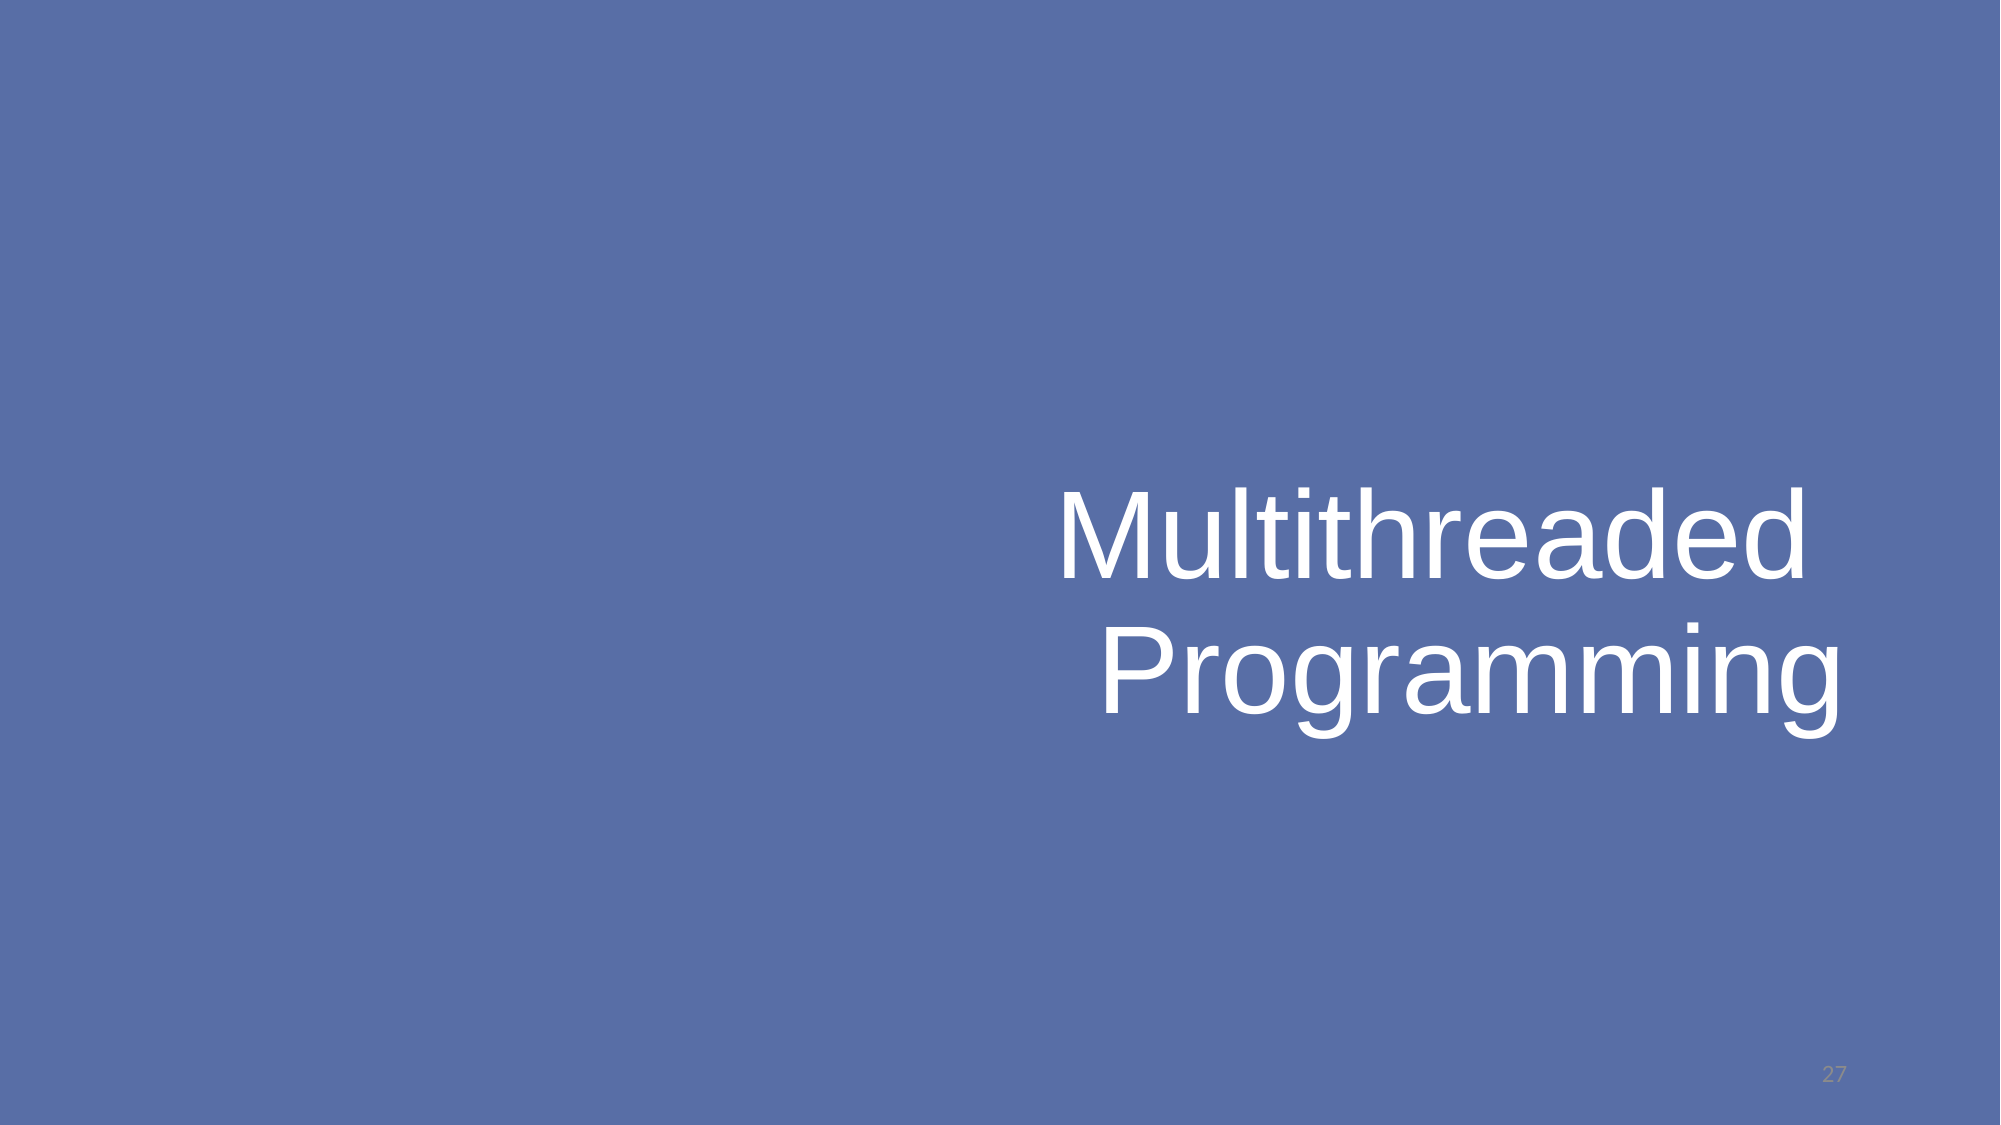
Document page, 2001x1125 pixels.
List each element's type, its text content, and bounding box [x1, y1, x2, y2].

title Multithreaded Programming [136, 280, 1862, 749]
slide_number 27 [1412, 1042, 1863, 1103]
